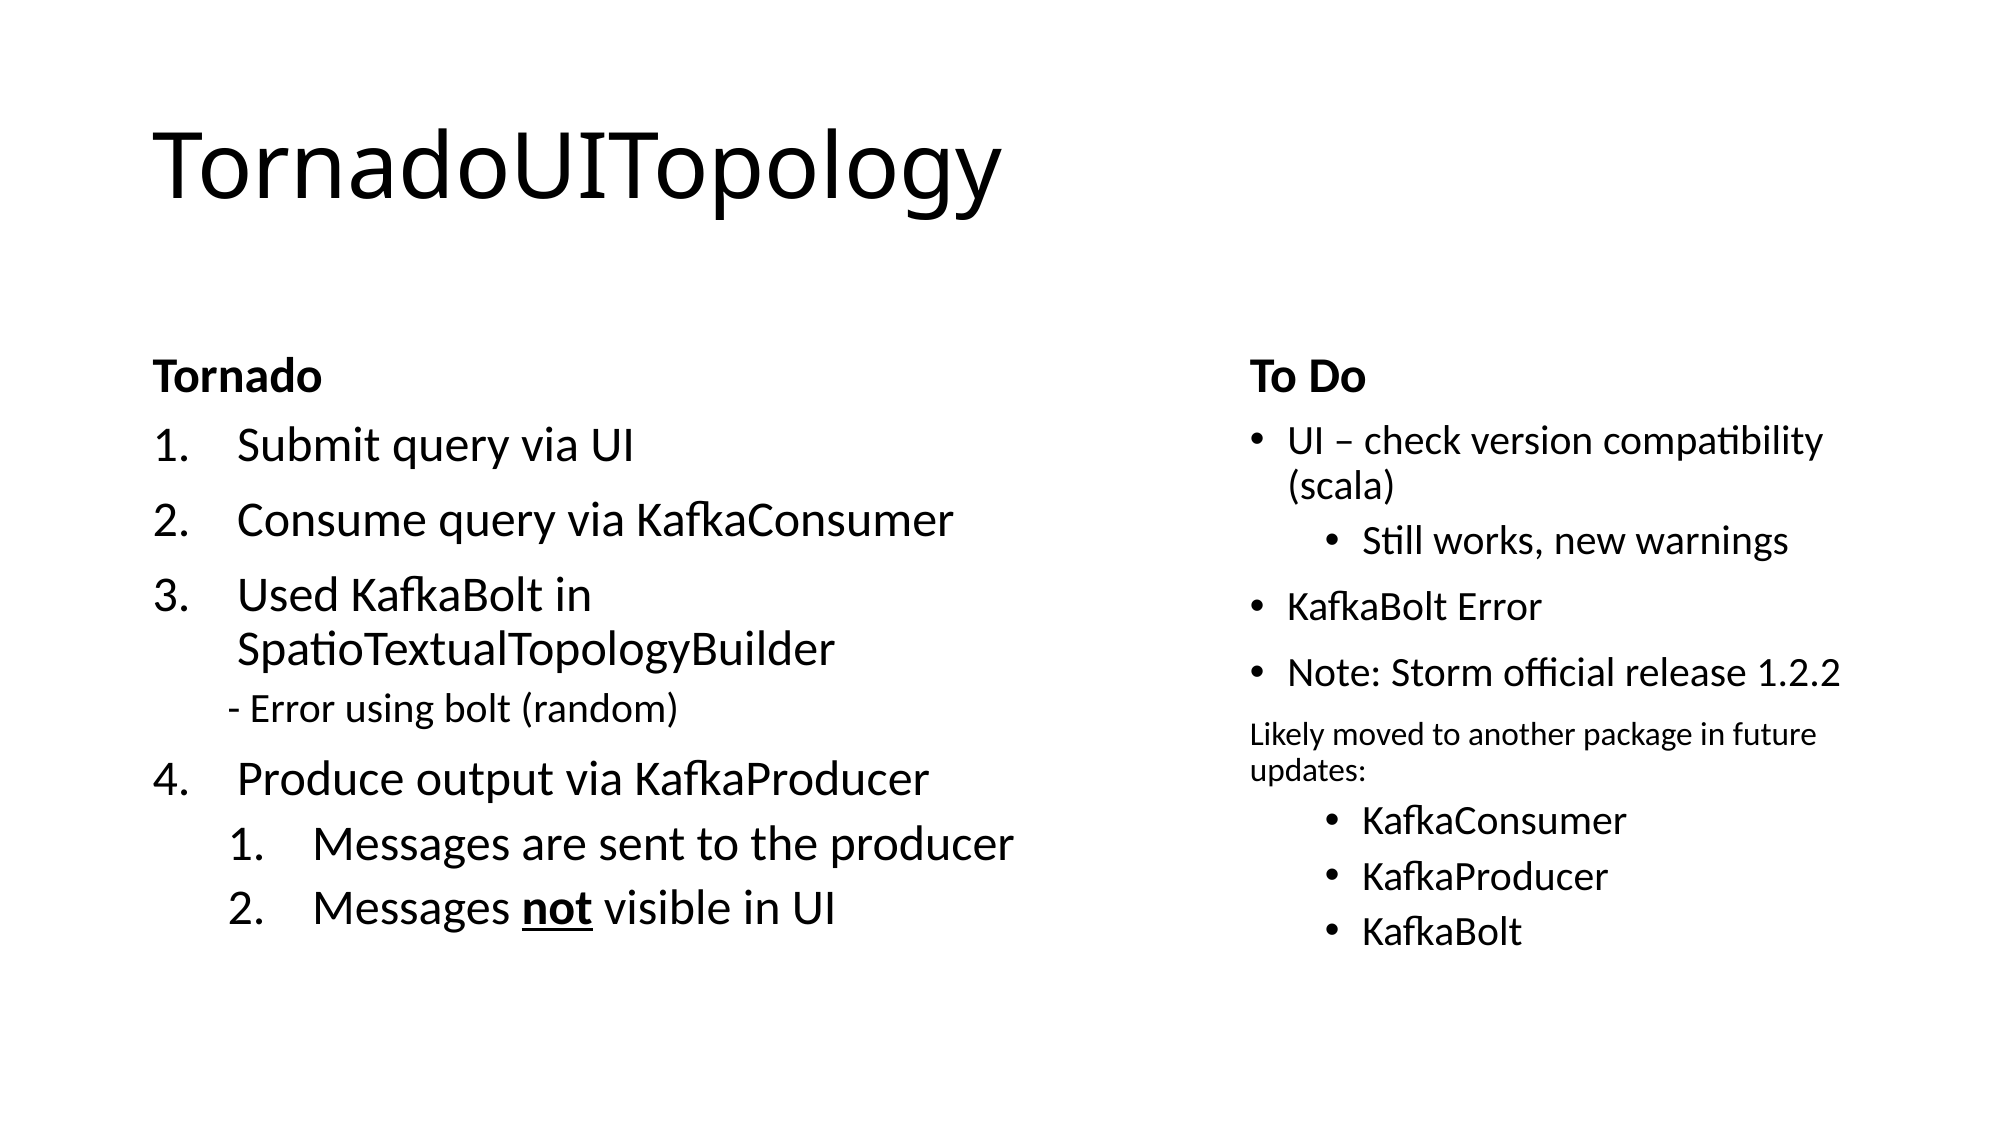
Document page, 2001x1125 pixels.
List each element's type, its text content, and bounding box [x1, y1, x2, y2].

title TornadoUITopology [137, 59, 1863, 278]
list Submit query via UI Consume query via KafkaConsumer Used KafkaBolt in SpatioTextualTopologyBuilder - Error using bolt (random) Produce output via KafkaProducer Messages are sent to the producer Messages not visible in UI [137, 410, 1200, 1016]
list To Do [1234, 275, 1863, 410]
list UI – check version compatibility (scala) Still works, new warnings KafkaBolt Error Note: Storm official release 1.2.2 Likely moved to another package in future updates: KafkaConsumer KafkaProducer KafkaBolt [1234, 410, 1863, 1016]
list Tornado [137, 275, 984, 410]
